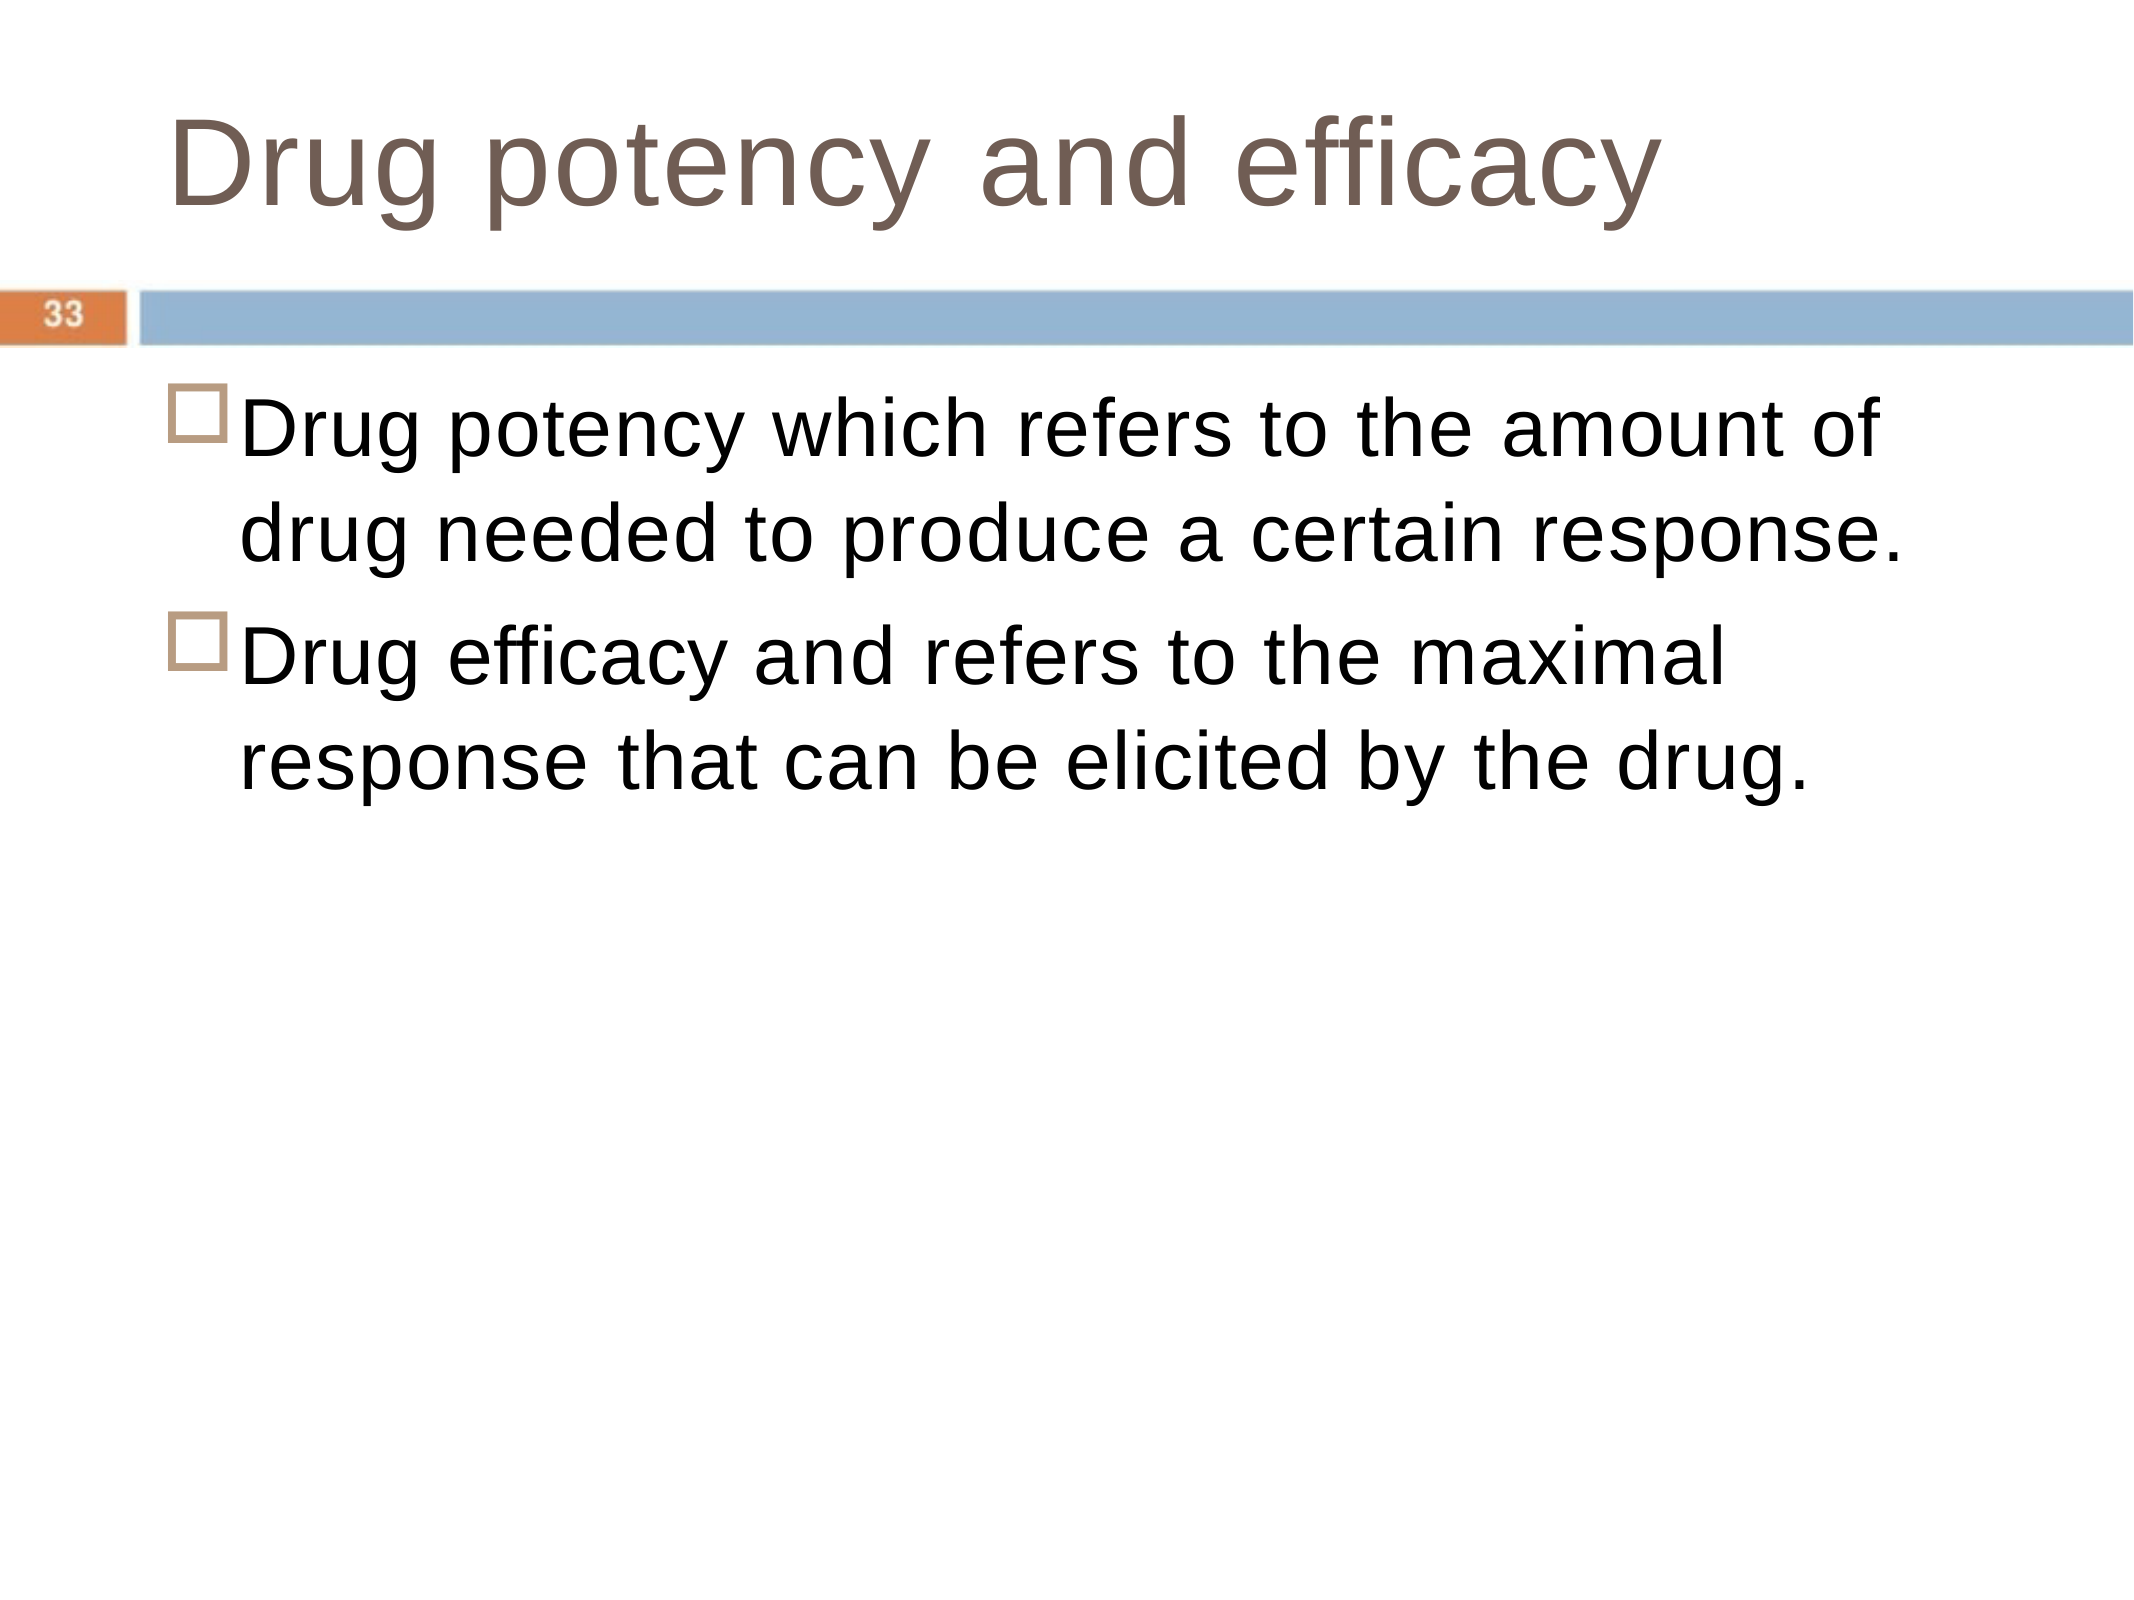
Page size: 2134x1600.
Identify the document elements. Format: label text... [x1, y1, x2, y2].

picture [0, 280, 2134, 348]
title Drug potency and efficacy [163, 78, 1673, 278]
text_box Drug potency which refers to the amount of drug needed to produce a certain response. Drug efficacy and refers to the maximal response that can be elicited by the drug. [159, 366, 1912, 806]
